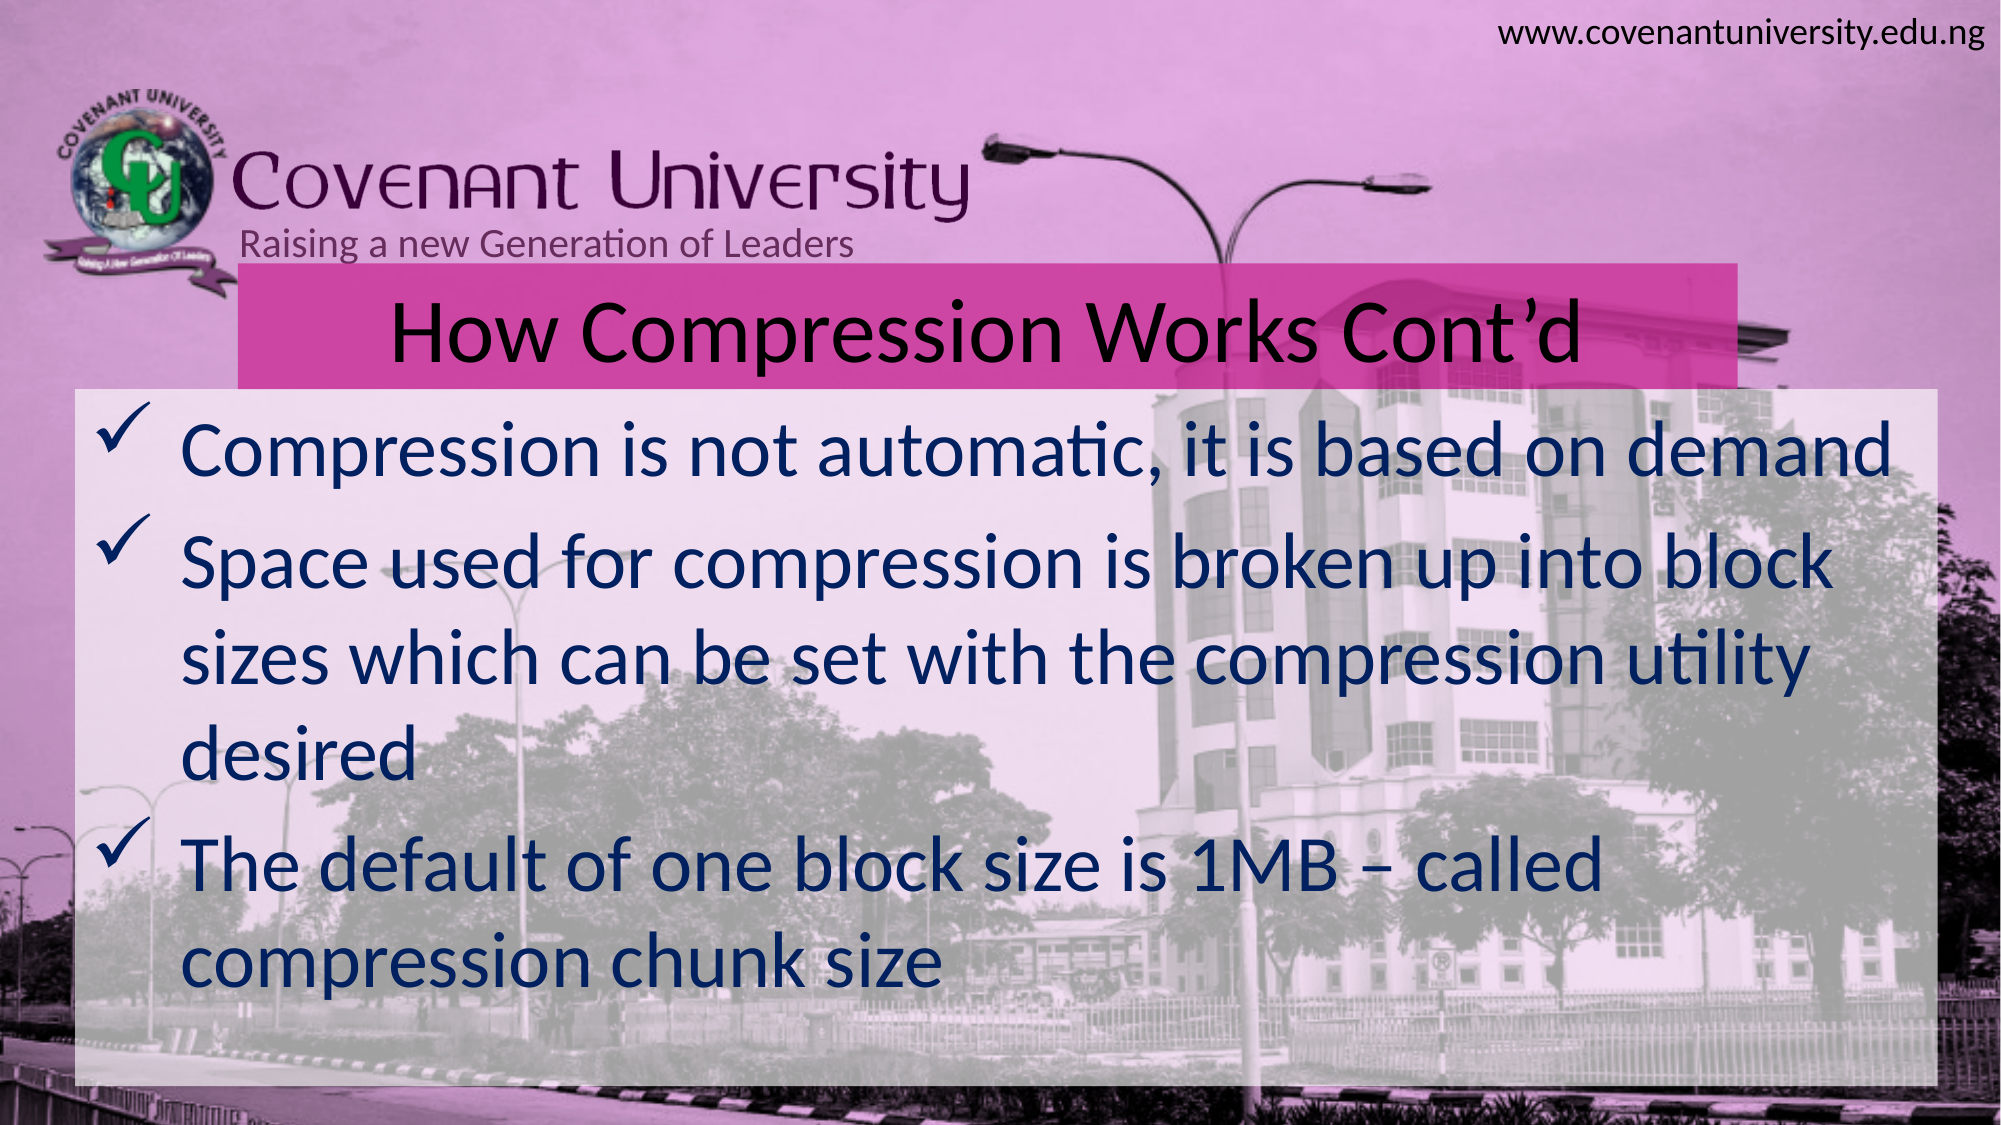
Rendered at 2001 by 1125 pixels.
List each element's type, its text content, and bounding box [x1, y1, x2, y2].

title How Compression Works Cont’d [237, 263, 1738, 390]
subtitle Compression is not automatic, it is based on demand Space used for compression is broken up into block sizes which can be set with the compression utility desired The default of one block size is 1MB – called compression chunk size [75, 389, 1938, 1087]
picture [43, 89, 1017, 303]
